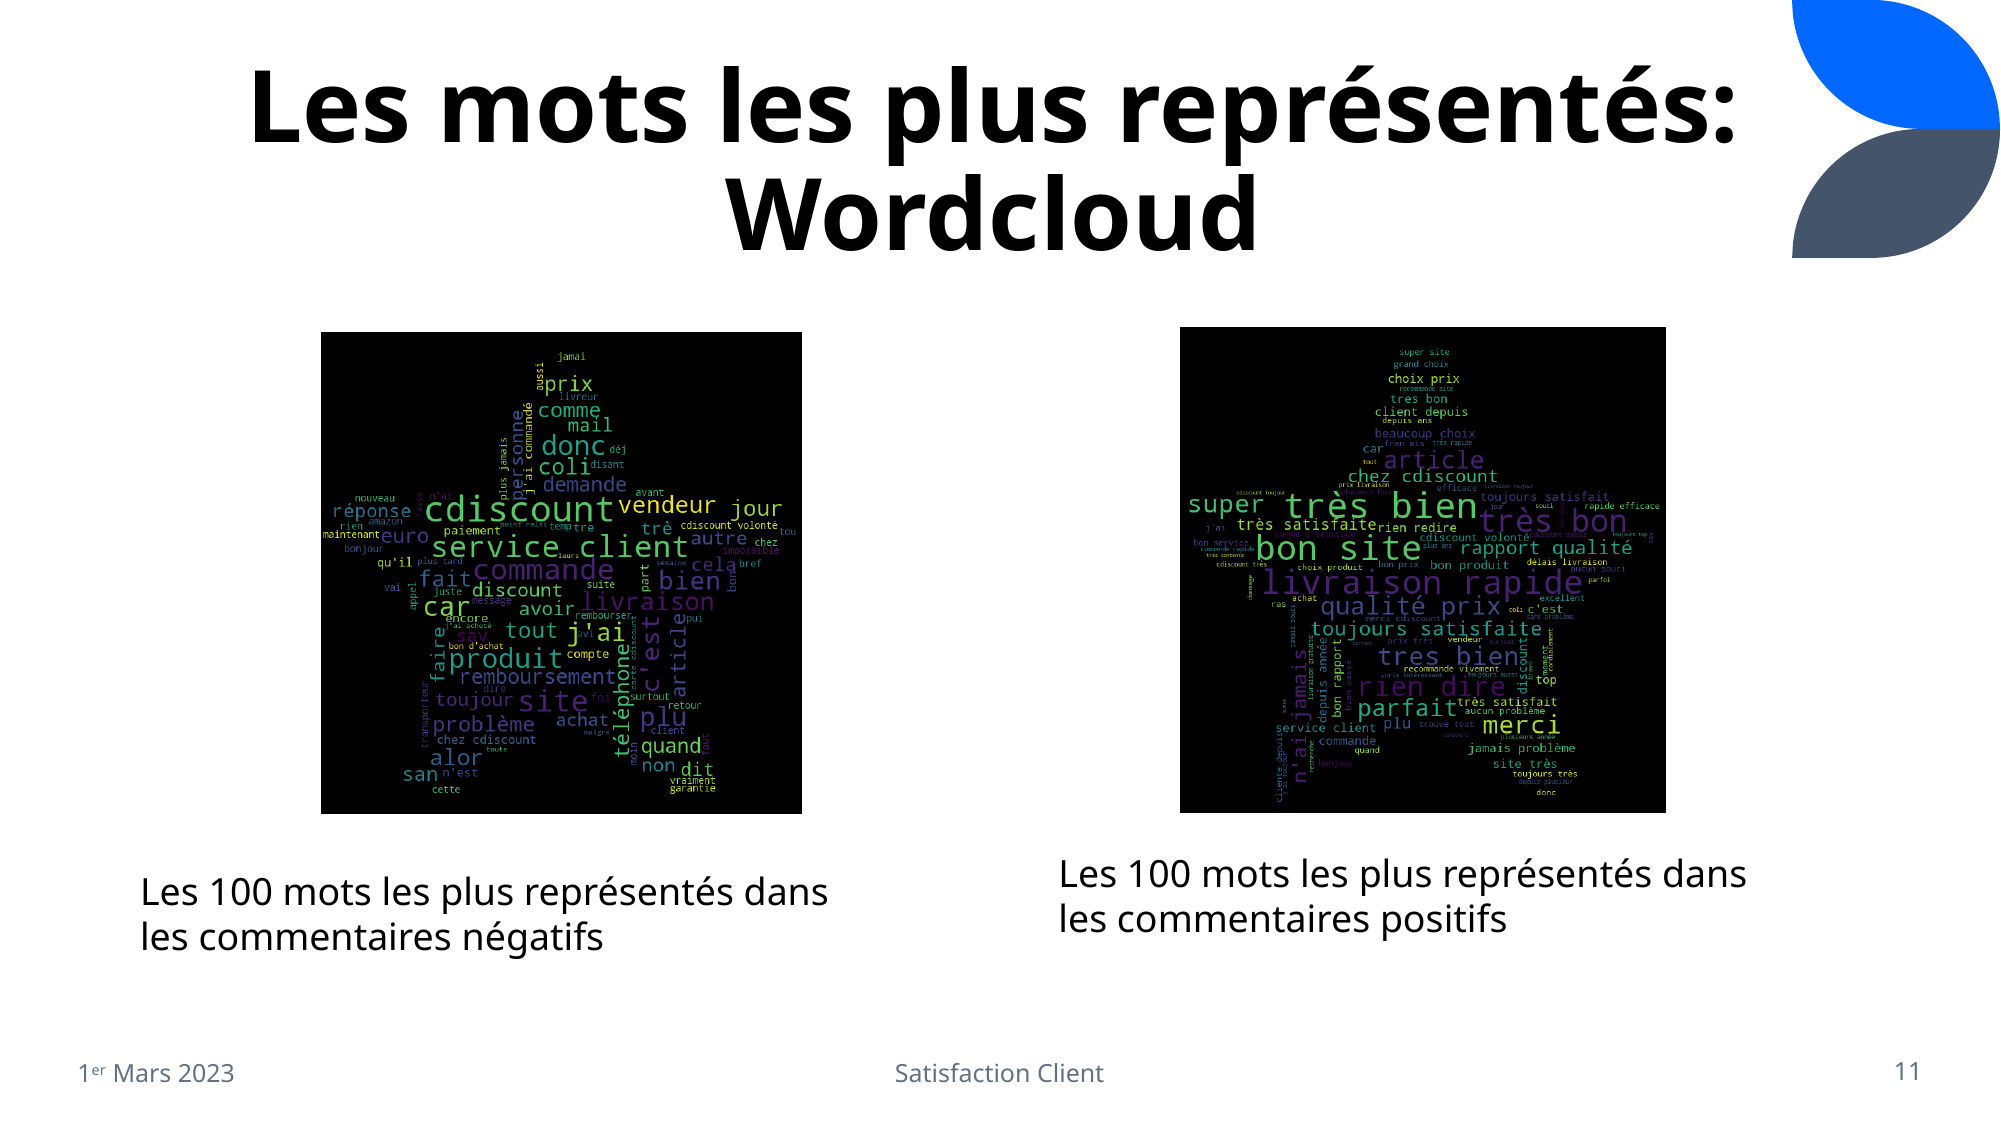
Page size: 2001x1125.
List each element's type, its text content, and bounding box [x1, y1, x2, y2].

text_box Les 100 mots les plus représentés dans les commentaires négatifs [125, 860, 903, 966]
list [320, 332, 802, 814]
slide_number 1er Mars 2023 [62, 1042, 342, 1103]
text_box Les 100 mots les plus représentés dans les commentaires positifs [1043, 843, 1812, 948]
title Les mots les plus représentés: Wordcloud [191, 62, 1796, 280]
footer Satisfaction Client [662, 1042, 1338, 1103]
slide_number 11 [1665, 1042, 1938, 1103]
picture [1180, 327, 1666, 813]
